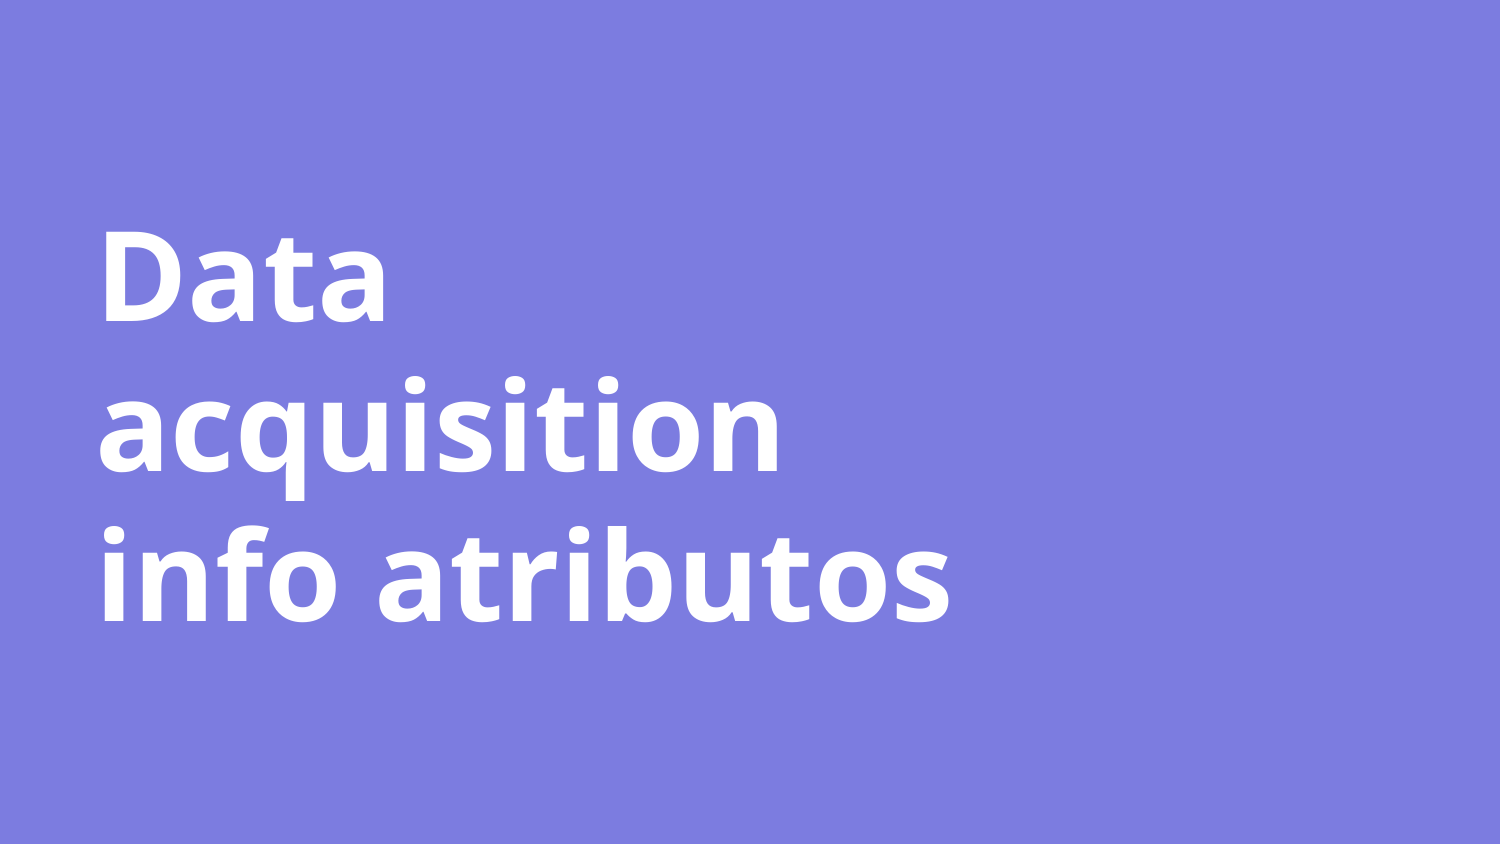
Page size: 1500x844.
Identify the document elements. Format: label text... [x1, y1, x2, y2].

title Data acquisition info atributos [80, 86, 1003, 758]
